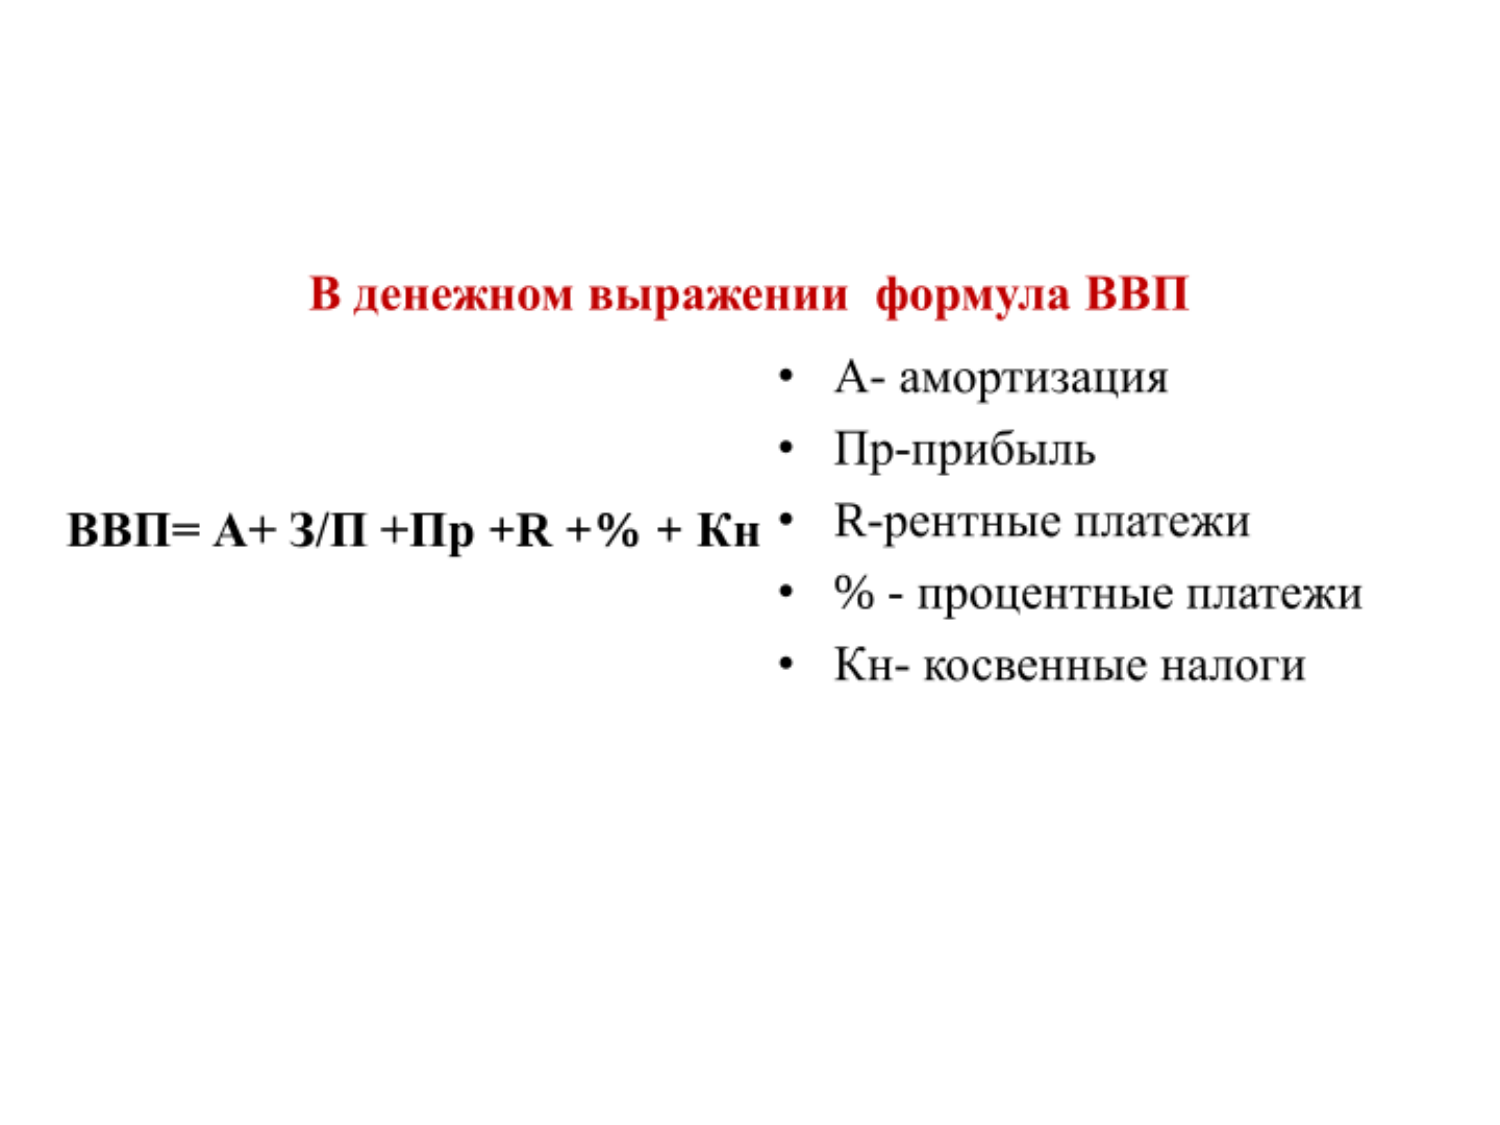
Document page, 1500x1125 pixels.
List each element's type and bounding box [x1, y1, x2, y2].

picture [0, 140, 1500, 985]
